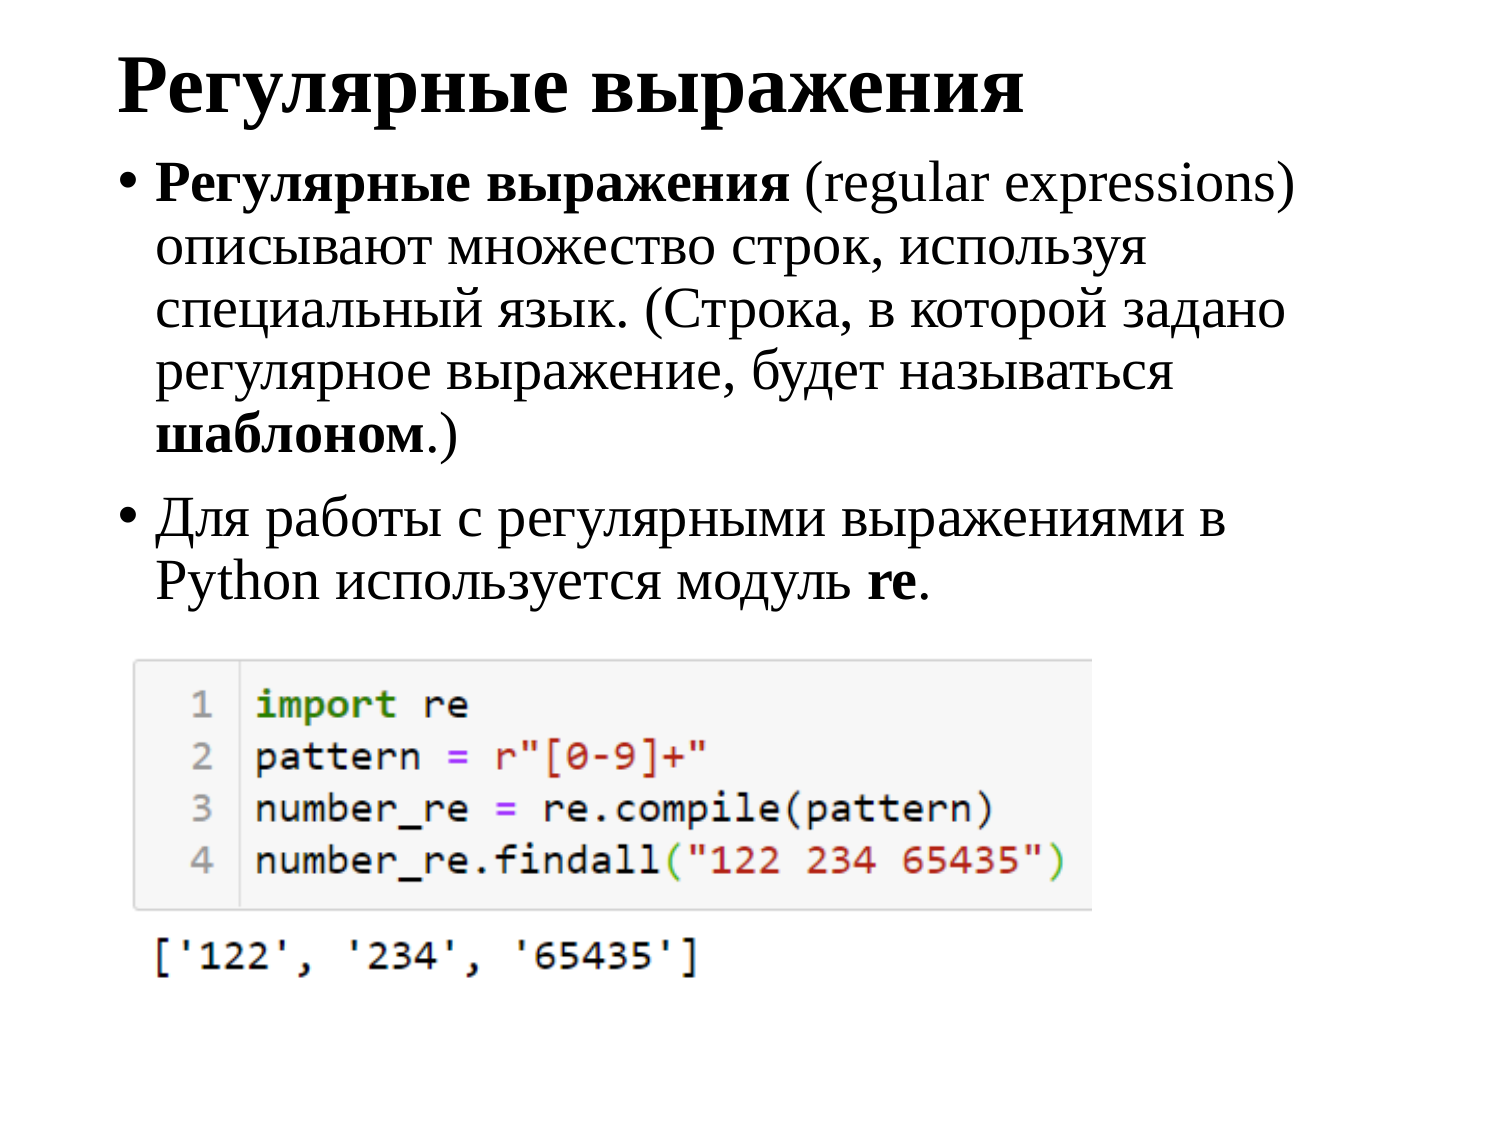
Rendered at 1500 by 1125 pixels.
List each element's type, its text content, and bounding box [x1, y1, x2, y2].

text_box Регулярные выражения [103, 27, 1397, 143]
picture [120, 641, 1092, 1007]
text_box Регулярные выражения (regular expressions) описывают множество строк, используя специальный язык. (Строка, в которой задано регулярное выражение, будет называться шаблоном.) Для работы с регулярными выражениями в Python используется модуль re. [103, 143, 1397, 1057]
